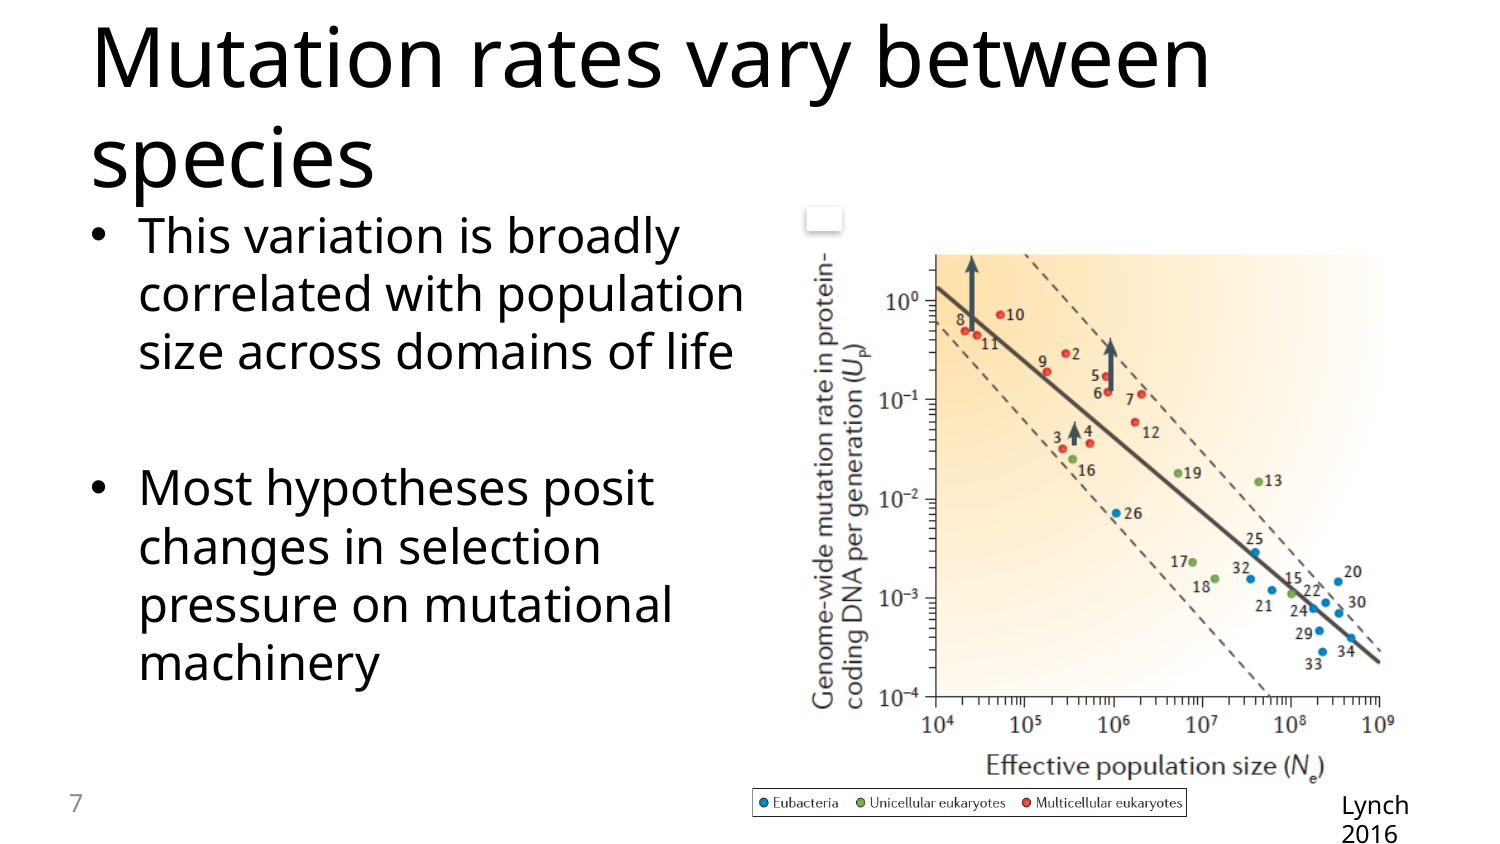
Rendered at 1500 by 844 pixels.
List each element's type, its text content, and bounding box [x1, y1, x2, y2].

list This variation is broadly correlated with population size across domains of life Most hypotheses posit changes in selection pressure on mutational machinery [75, 196, 743, 754]
slide_number 7 [54, 782, 405, 827]
title Mutation rates vary between species [75, 33, 1425, 175]
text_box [746, 195, 1475, 828]
